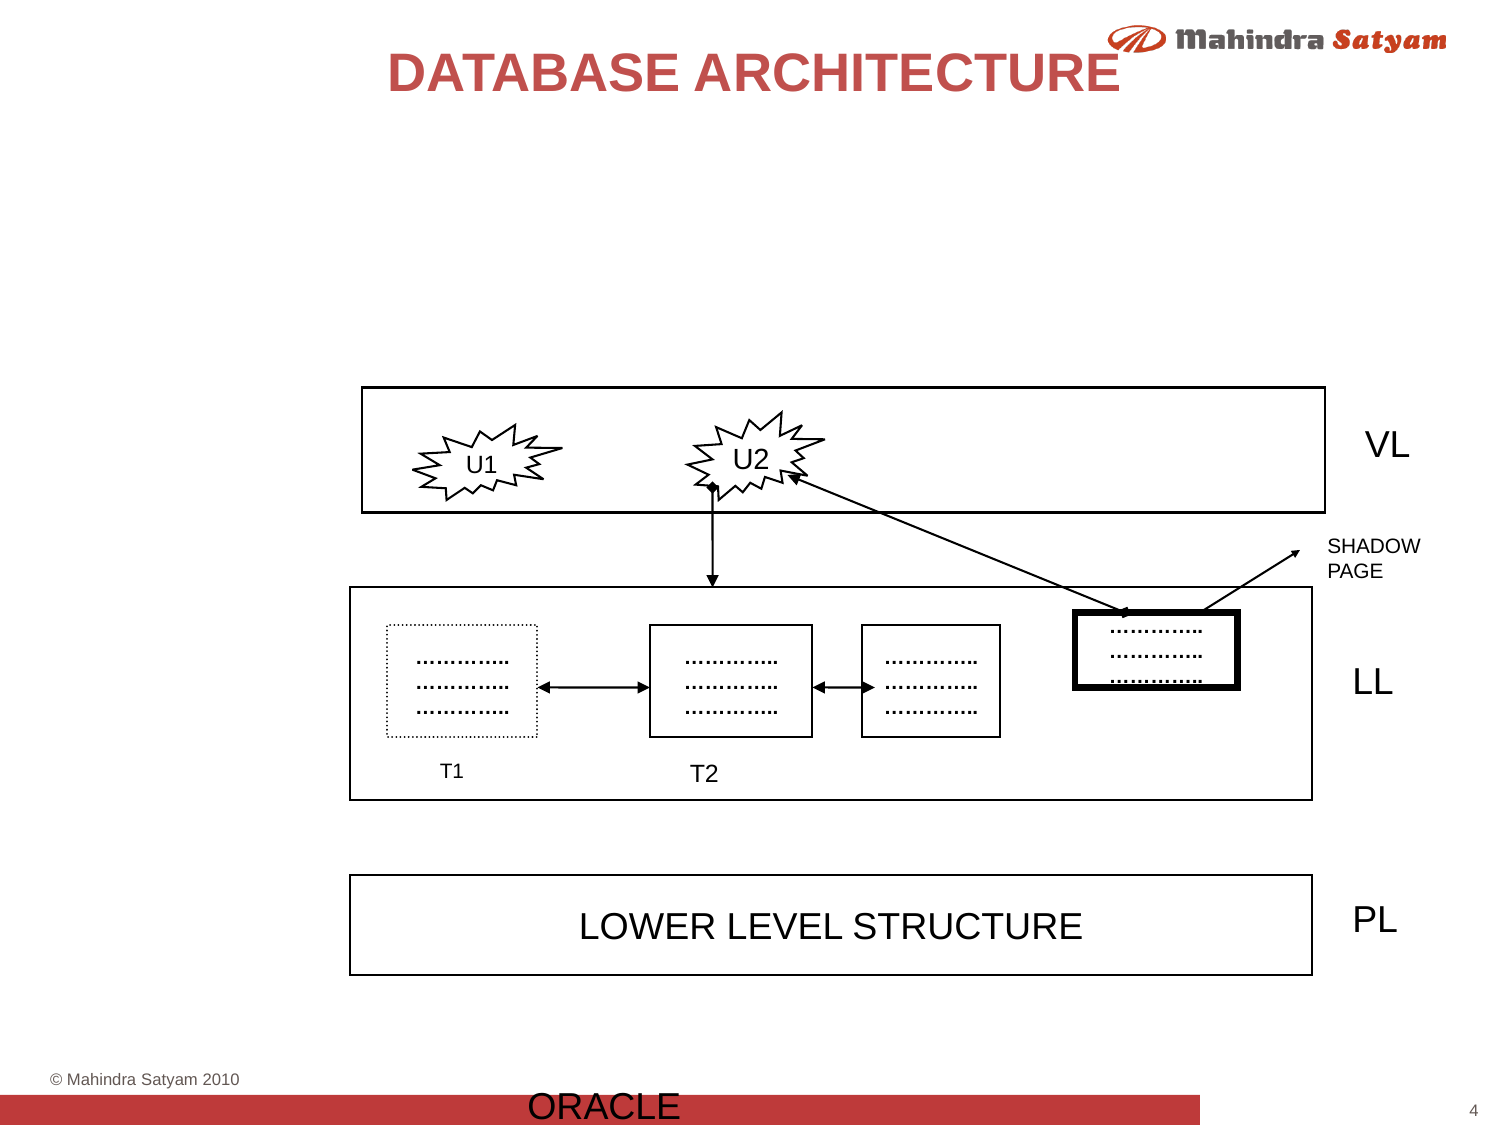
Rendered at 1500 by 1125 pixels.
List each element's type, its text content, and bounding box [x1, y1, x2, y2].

text_box ………….. ………….. ………….. [649, 624, 813, 738]
text_box LL [1337, 649, 1450, 710]
text_box T2 [675, 750, 788, 795]
text_box ………….. ………….. ………….. [1074, 612, 1238, 688]
text_box ………….. ………….. ………….. [862, 624, 1000, 738]
text_box ………….. ………….. ………….. [387, 624, 538, 738]
text_box [1199, 549, 1300, 613]
text_box VL [1350, 412, 1450, 473]
text_box [787, 473, 1131, 619]
text_box PL [1337, 887, 1450, 948]
text_box [362, 387, 1325, 513]
text_box LOWER LEVEL STRUCTURE [349, 875, 1313, 975]
text_box [812, 681, 875, 694]
picture [1107, 25, 1446, 53]
text_box [537, 681, 650, 694]
text_box [349, 587, 1313, 800]
text_box U2 [687, 412, 825, 500]
text_box SHADOW PAGE [1312, 524, 1450, 590]
text_box [706, 481, 719, 588]
footer ORACLE [512, 1074, 988, 1116]
text_box U1 [412, 424, 563, 500]
text_box T1 [425, 750, 525, 790]
title DATABASE ARCHITECTURE [387, 37, 1426, 113]
